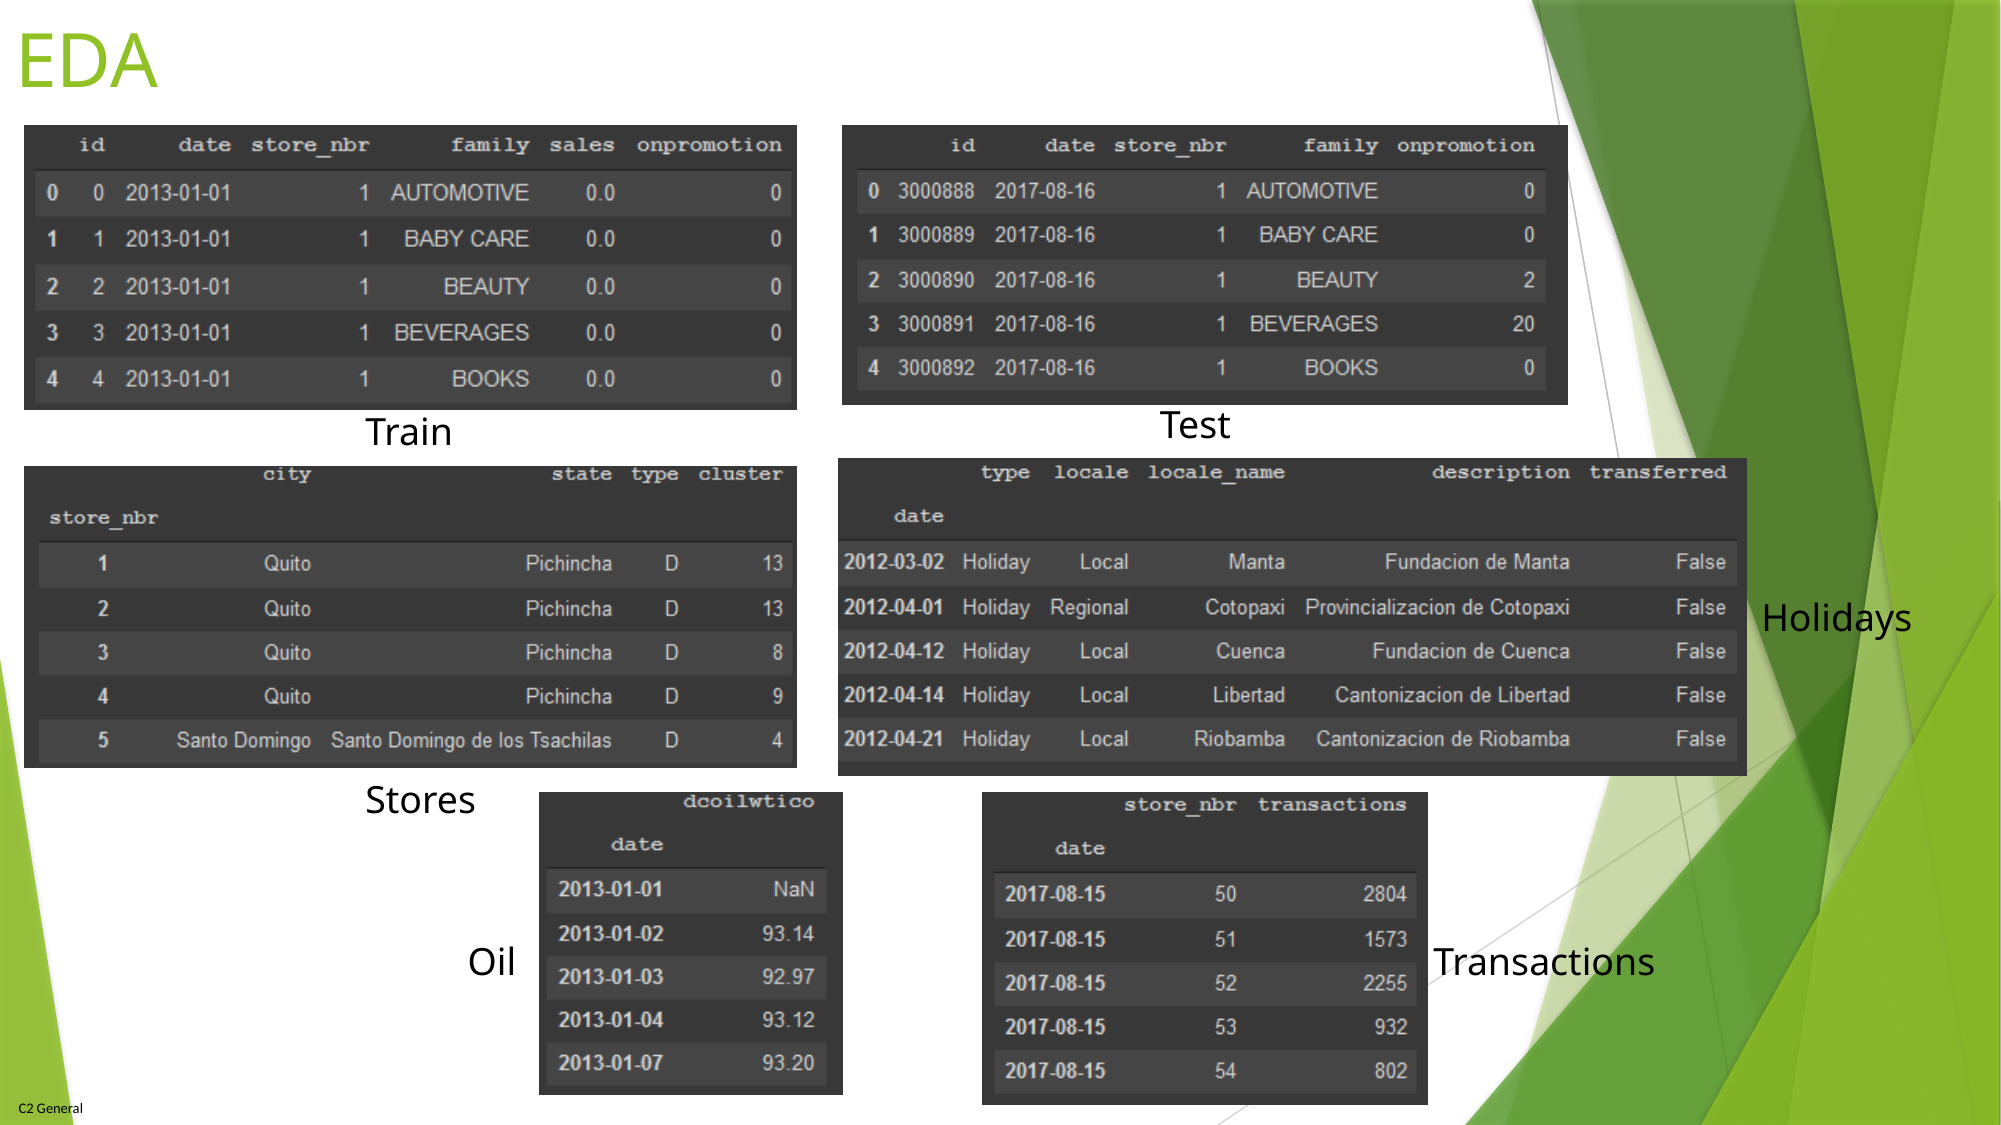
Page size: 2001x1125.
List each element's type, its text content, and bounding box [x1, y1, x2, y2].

picture [838, 457, 1747, 777]
picture [841, 124, 1568, 406]
text_box Test [1145, 415, 1265, 454]
title EDA [0, 5, 1411, 222]
text_box Stores [350, 776, 513, 829]
text_box Train [350, 419, 471, 461]
text_box Oil [452, 930, 534, 991]
picture [539, 791, 843, 1096]
text_box Holidays [1752, 586, 2000, 647]
text_box Transactions [1433, 930, 1695, 991]
picture [24, 465, 797, 769]
picture [981, 791, 1429, 1106]
picture [24, 124, 797, 411]
